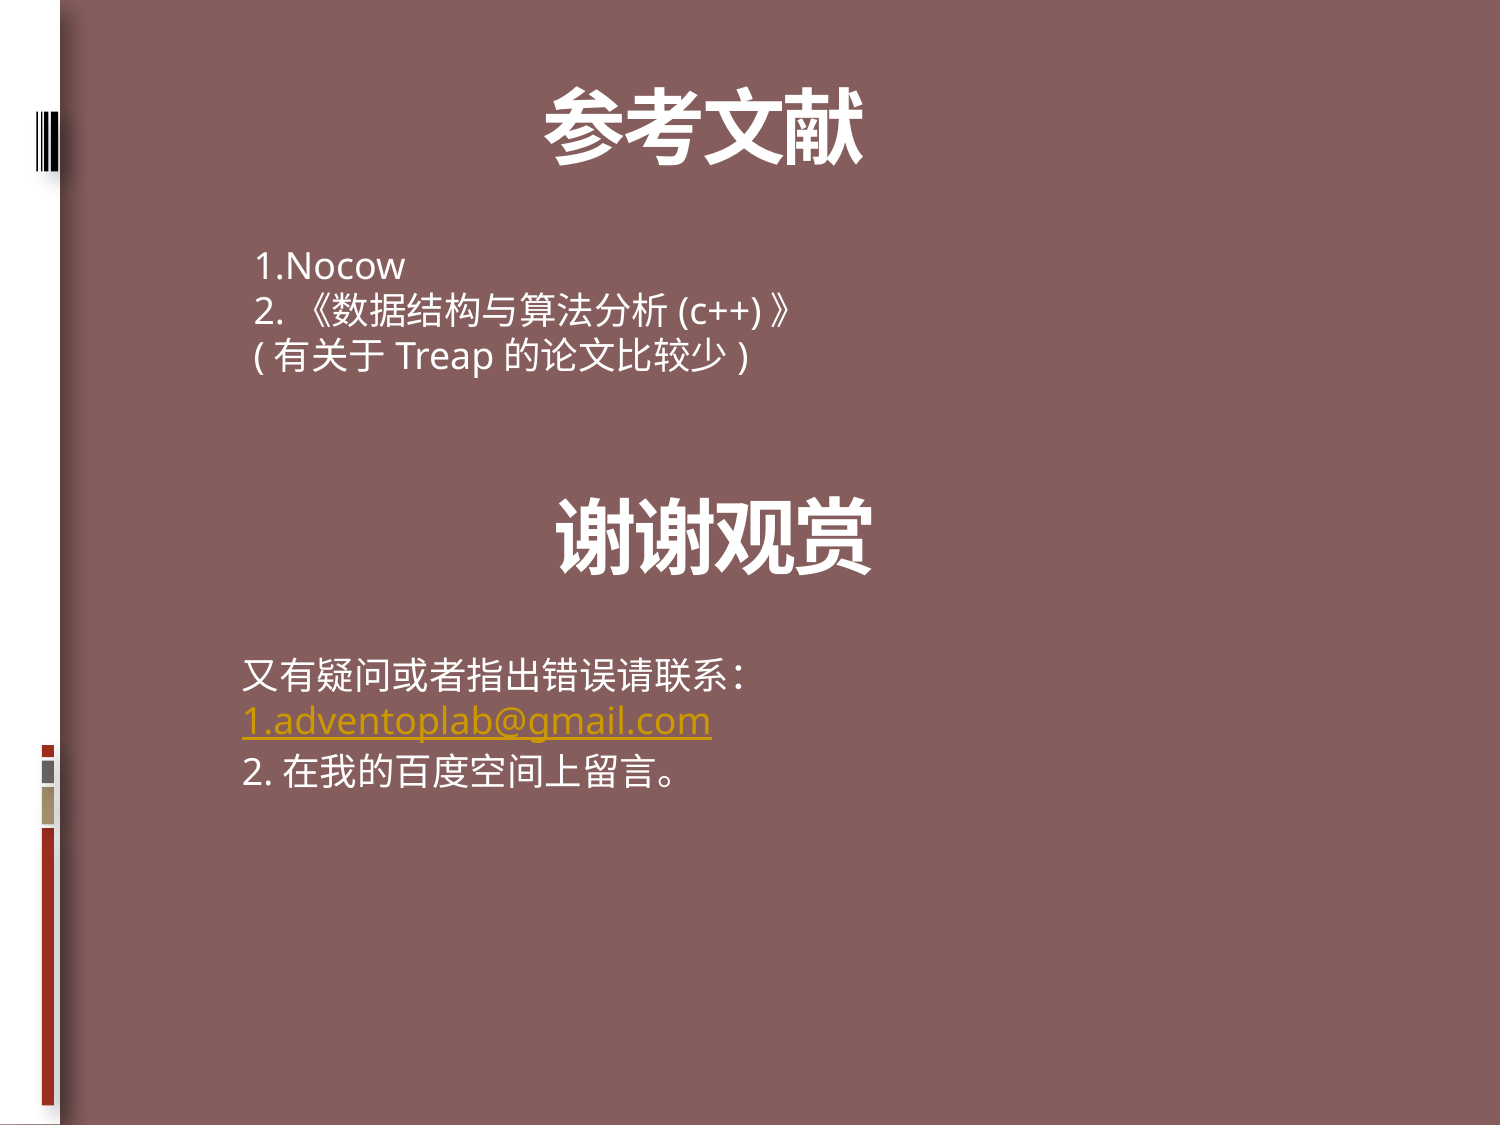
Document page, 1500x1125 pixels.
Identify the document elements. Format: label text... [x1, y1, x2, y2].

text_box 谢谢观赏 [538, 457, 975, 593]
text_box 又有疑问或者指出错误请联系： 1.adventoplab@gmail.com 2.在我的百度空间上留言。 [222, 644, 1313, 903]
title 参考文献 [527, 46, 964, 183]
text_box 1.Nocow 2.《数据结构与算法分析(c++)》 (有关于Treap的论文比较少) [234, 234, 1325, 739]
